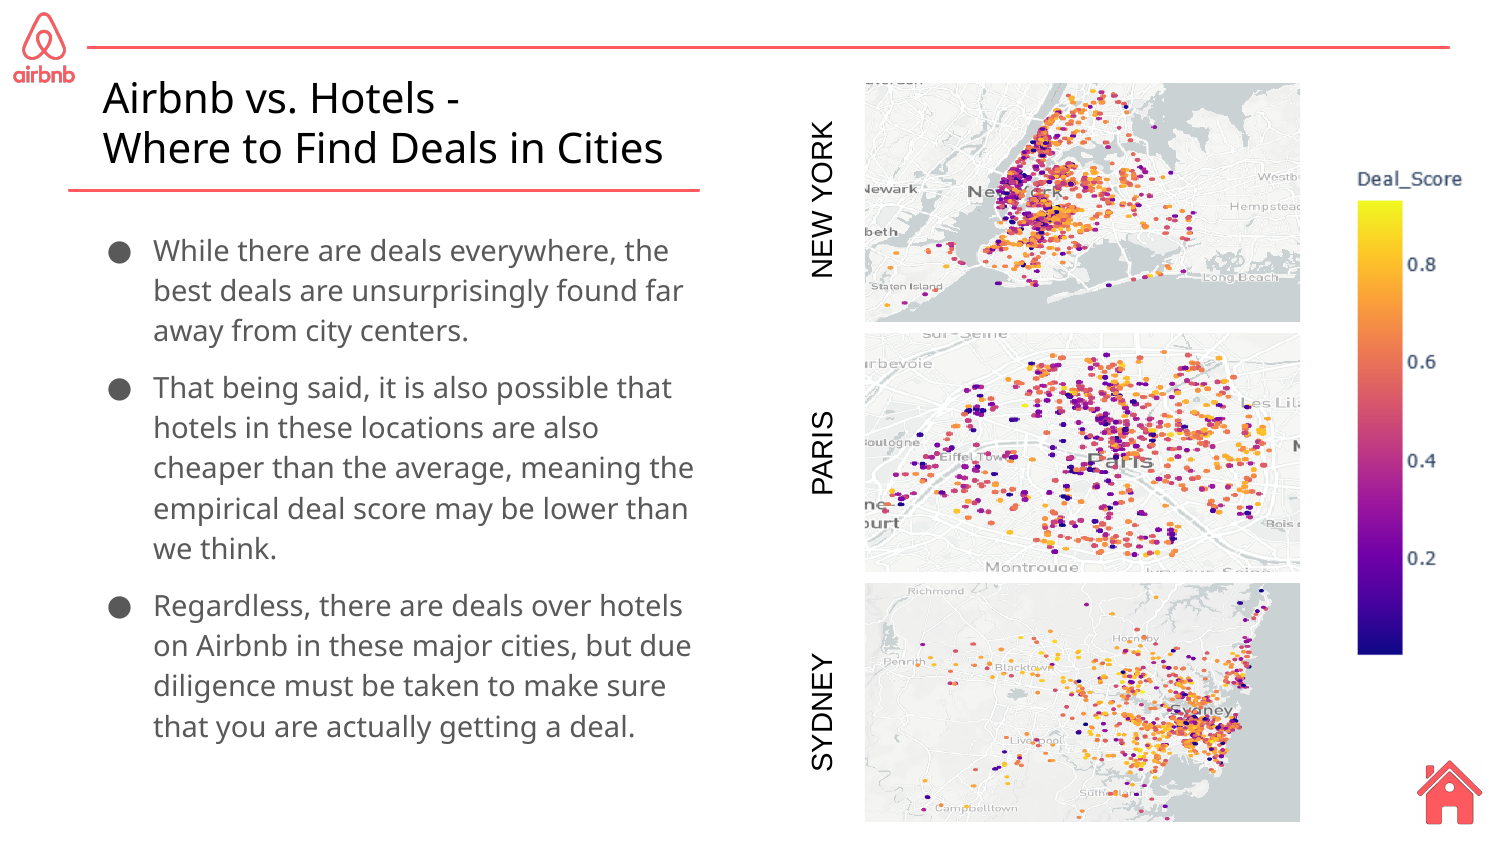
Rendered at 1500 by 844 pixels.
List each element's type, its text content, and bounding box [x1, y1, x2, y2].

text_box NEW YORK [787, 60, 853, 331]
picture [864, 333, 1301, 572]
text_box SYDNEY [787, 573, 853, 844]
title Airbnb vs. Hotels - Where to Find Deals in Cities [87, 56, 805, 151]
text_box PARIS [787, 331, 853, 573]
picture [864, 583, 1301, 822]
picture [0, 0, 88, 96]
picture [864, 83, 1301, 322]
picture [1416, 758, 1483, 825]
picture [1322, 149, 1500, 707]
list While there are deals everywhere, the best deals are unsurprisingly found far away from city centers. That being said, it is also possible that hotels in these locations are also cheaper than the average, meaning the empirical deal score may be lower than we think. Regardless, there are deals over hotels on Airbnb in these major cities, but due diligence must be taken to make sure that you are actually getting a deal. [74, 211, 715, 805]
